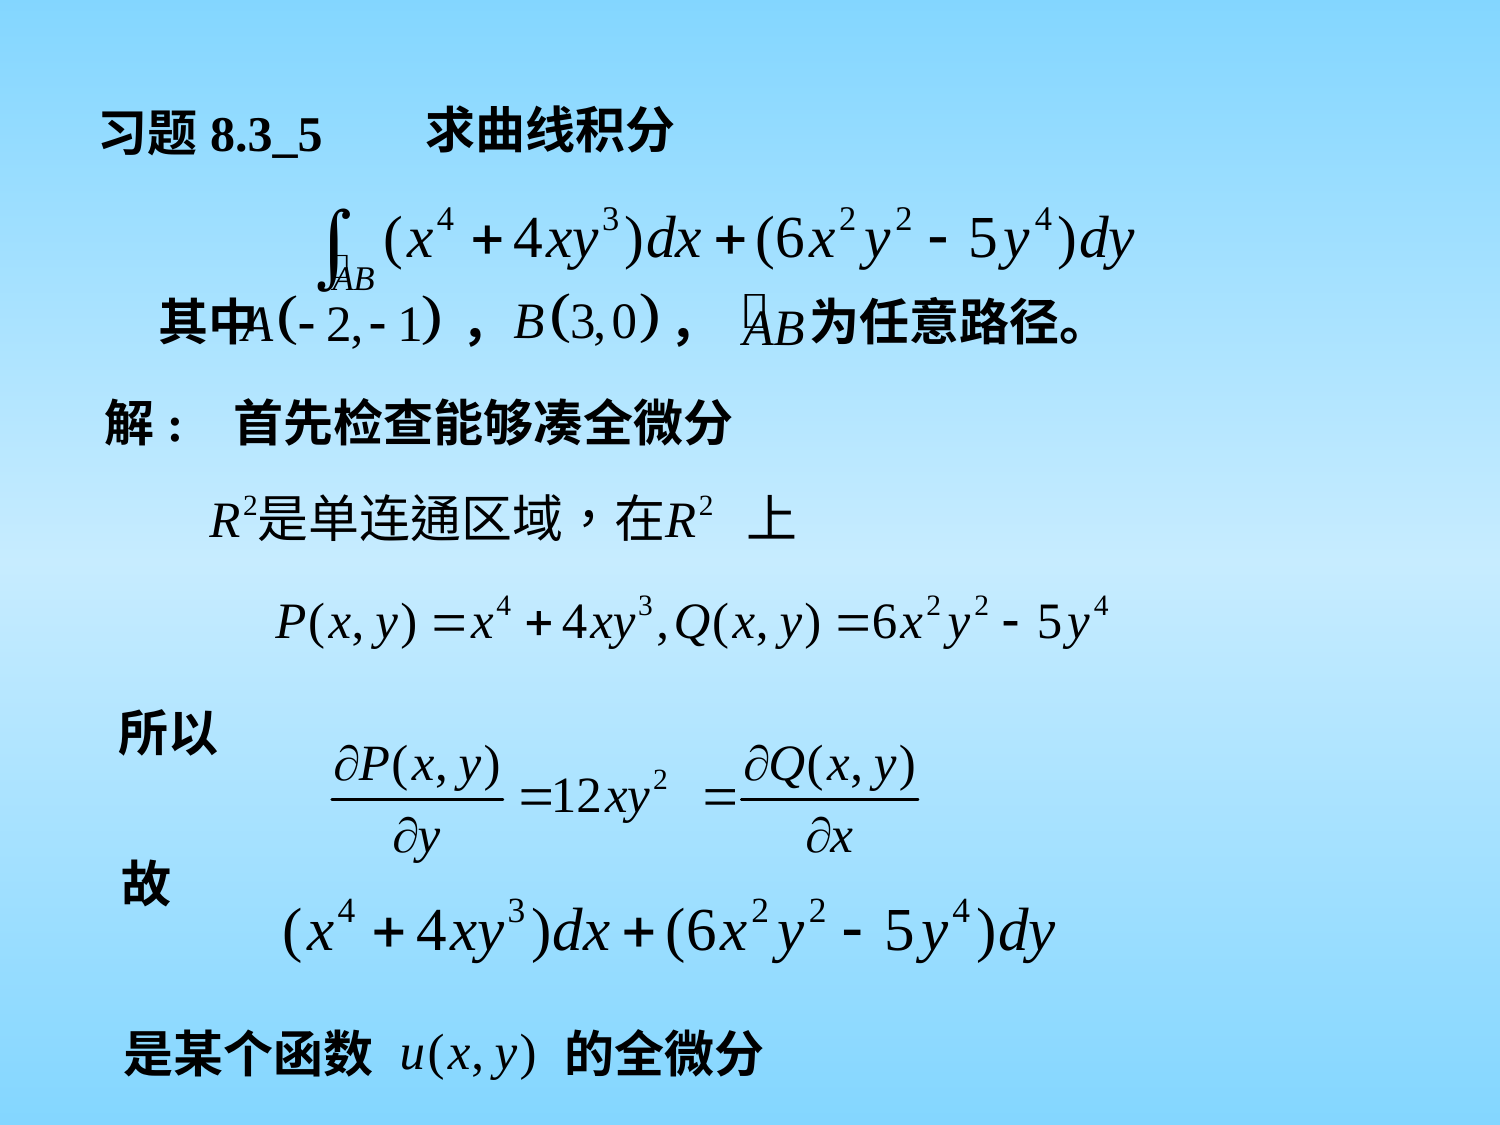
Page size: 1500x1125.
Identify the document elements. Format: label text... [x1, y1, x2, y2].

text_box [322, 731, 676, 872]
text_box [273, 883, 1070, 976]
text_box 所以 [103, 693, 234, 769]
text_box 求曲线积分 [411, 90, 691, 166]
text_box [93, 1014, 796, 1091]
text_box 解: 首先检查能够凑全微分 [90, 384, 895, 459]
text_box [112, 281, 1156, 372]
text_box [298, 172, 1147, 280]
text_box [199, 482, 808, 555]
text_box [265, 582, 1120, 660]
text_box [692, 731, 927, 864]
text_box 习题8.3_5 [83, 93, 338, 169]
text_box 故 [106, 845, 187, 921]
